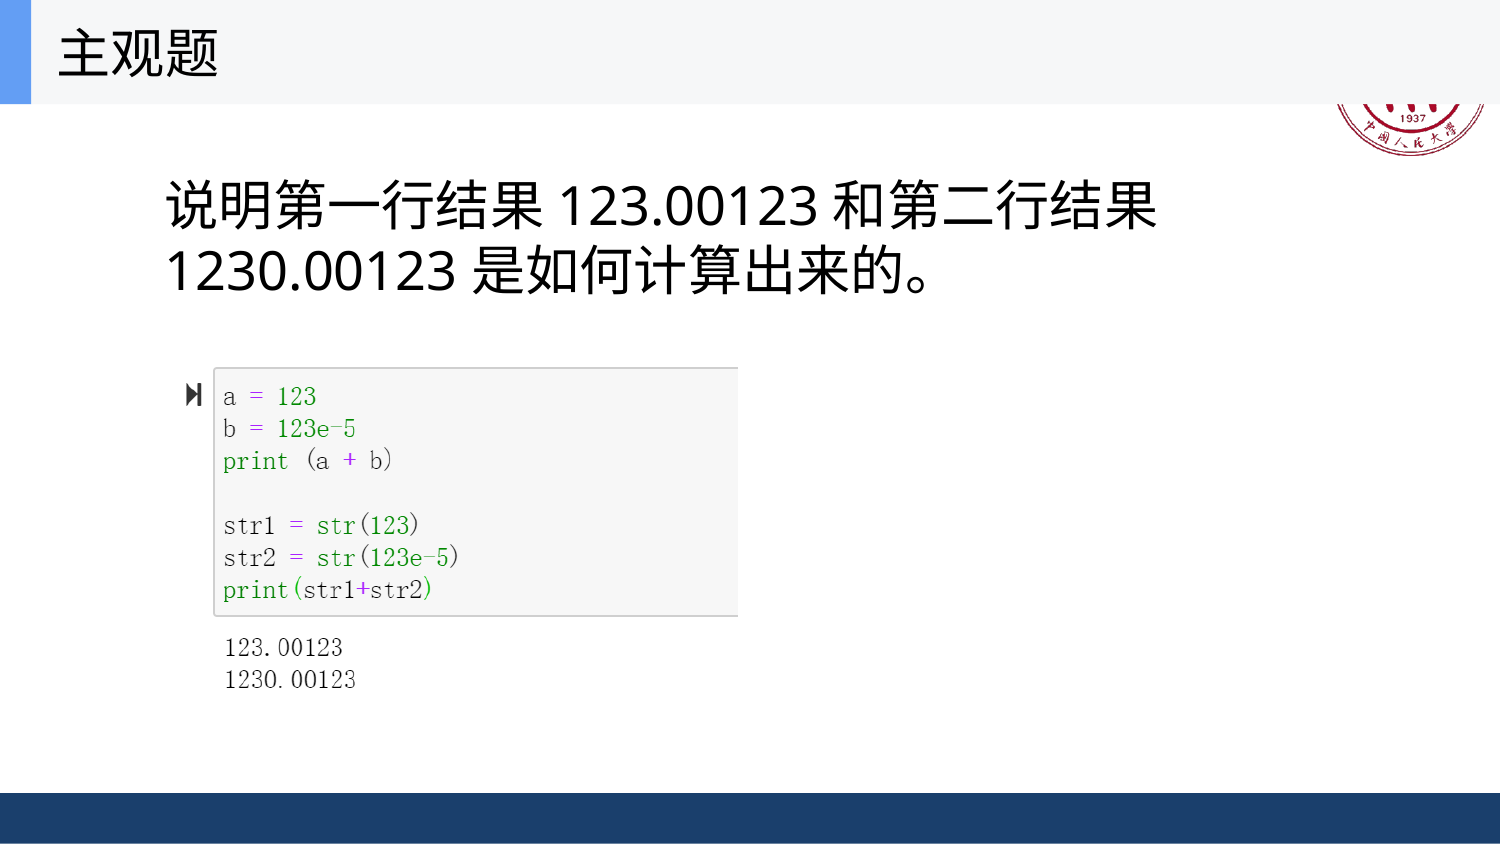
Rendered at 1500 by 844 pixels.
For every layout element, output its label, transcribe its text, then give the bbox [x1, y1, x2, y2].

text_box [0, 0, 1500, 105]
text_box 说明第一行结果123.00123和第二行结果1230.00123是如何计算出来的。 [149, 113, 1350, 368]
picture [169, 352, 738, 705]
picture [1350, 105, 1500, 158]
